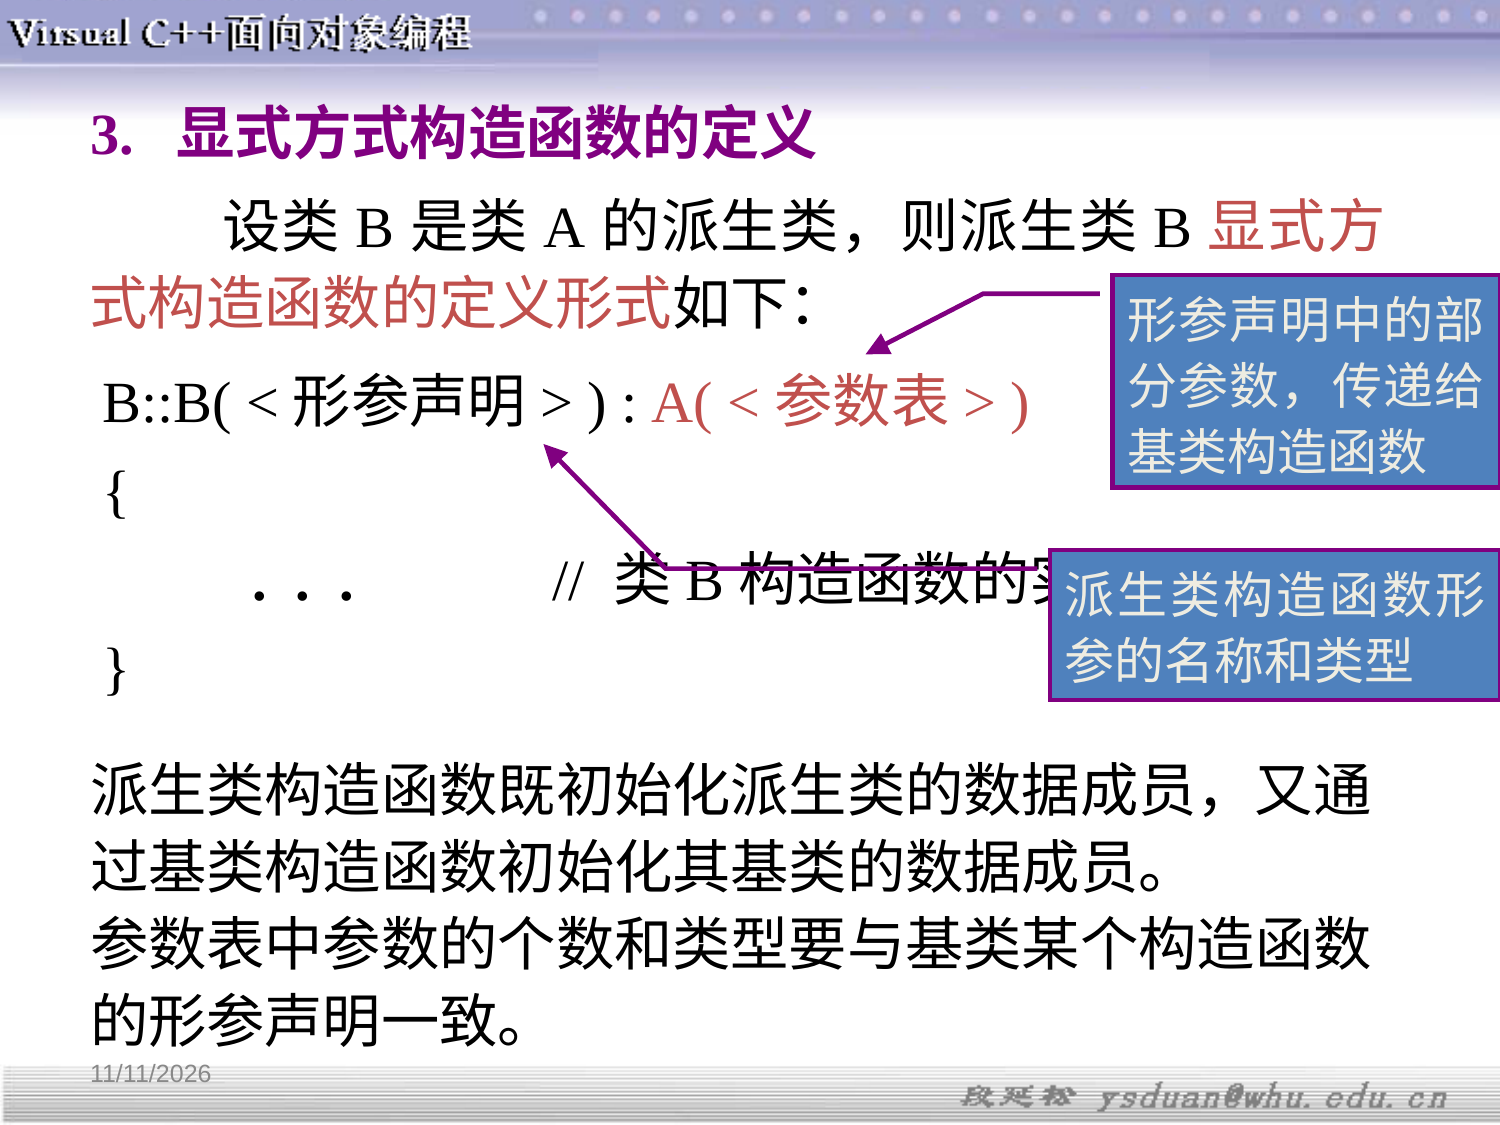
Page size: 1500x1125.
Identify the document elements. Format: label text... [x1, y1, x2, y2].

text_box 形参声明中的部分参数，传递给基类构造函数 [865, 293, 1100, 355]
text_box 派生类构造函数形参的名称和类型 [1049, 549, 1500, 700]
text_box 3. 显式方式构造函数的定义 [75, 87, 1300, 175]
text_box 形参声明中的部分参数，传递给基类构造函数 [1112, 274, 1500, 488]
text_box B::B( <形参声明> ) : A( <参数表> ) { . . . // 类B构造函数的实现代码 } [87, 349, 1363, 725]
picture [0, 0, 1500, 1125]
text_box 设类B是类A的派生类，则派生类B显式方式构造函数的定义形式如下： [75, 174, 1400, 363]
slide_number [75, 1075, 425, 1103]
text_box 派生类构造函数形参的名称和类型 [543, 443, 1038, 569]
picture [1363, 488, 1500, 549]
list 派生类构造函数既初始化派生类的数据成员，又通过基类构造函数初始化其基类的数据成员。 参数表中参数的个数和类型要与基类某个构造函数的形参声明一致。 [75, 725, 1438, 1075]
